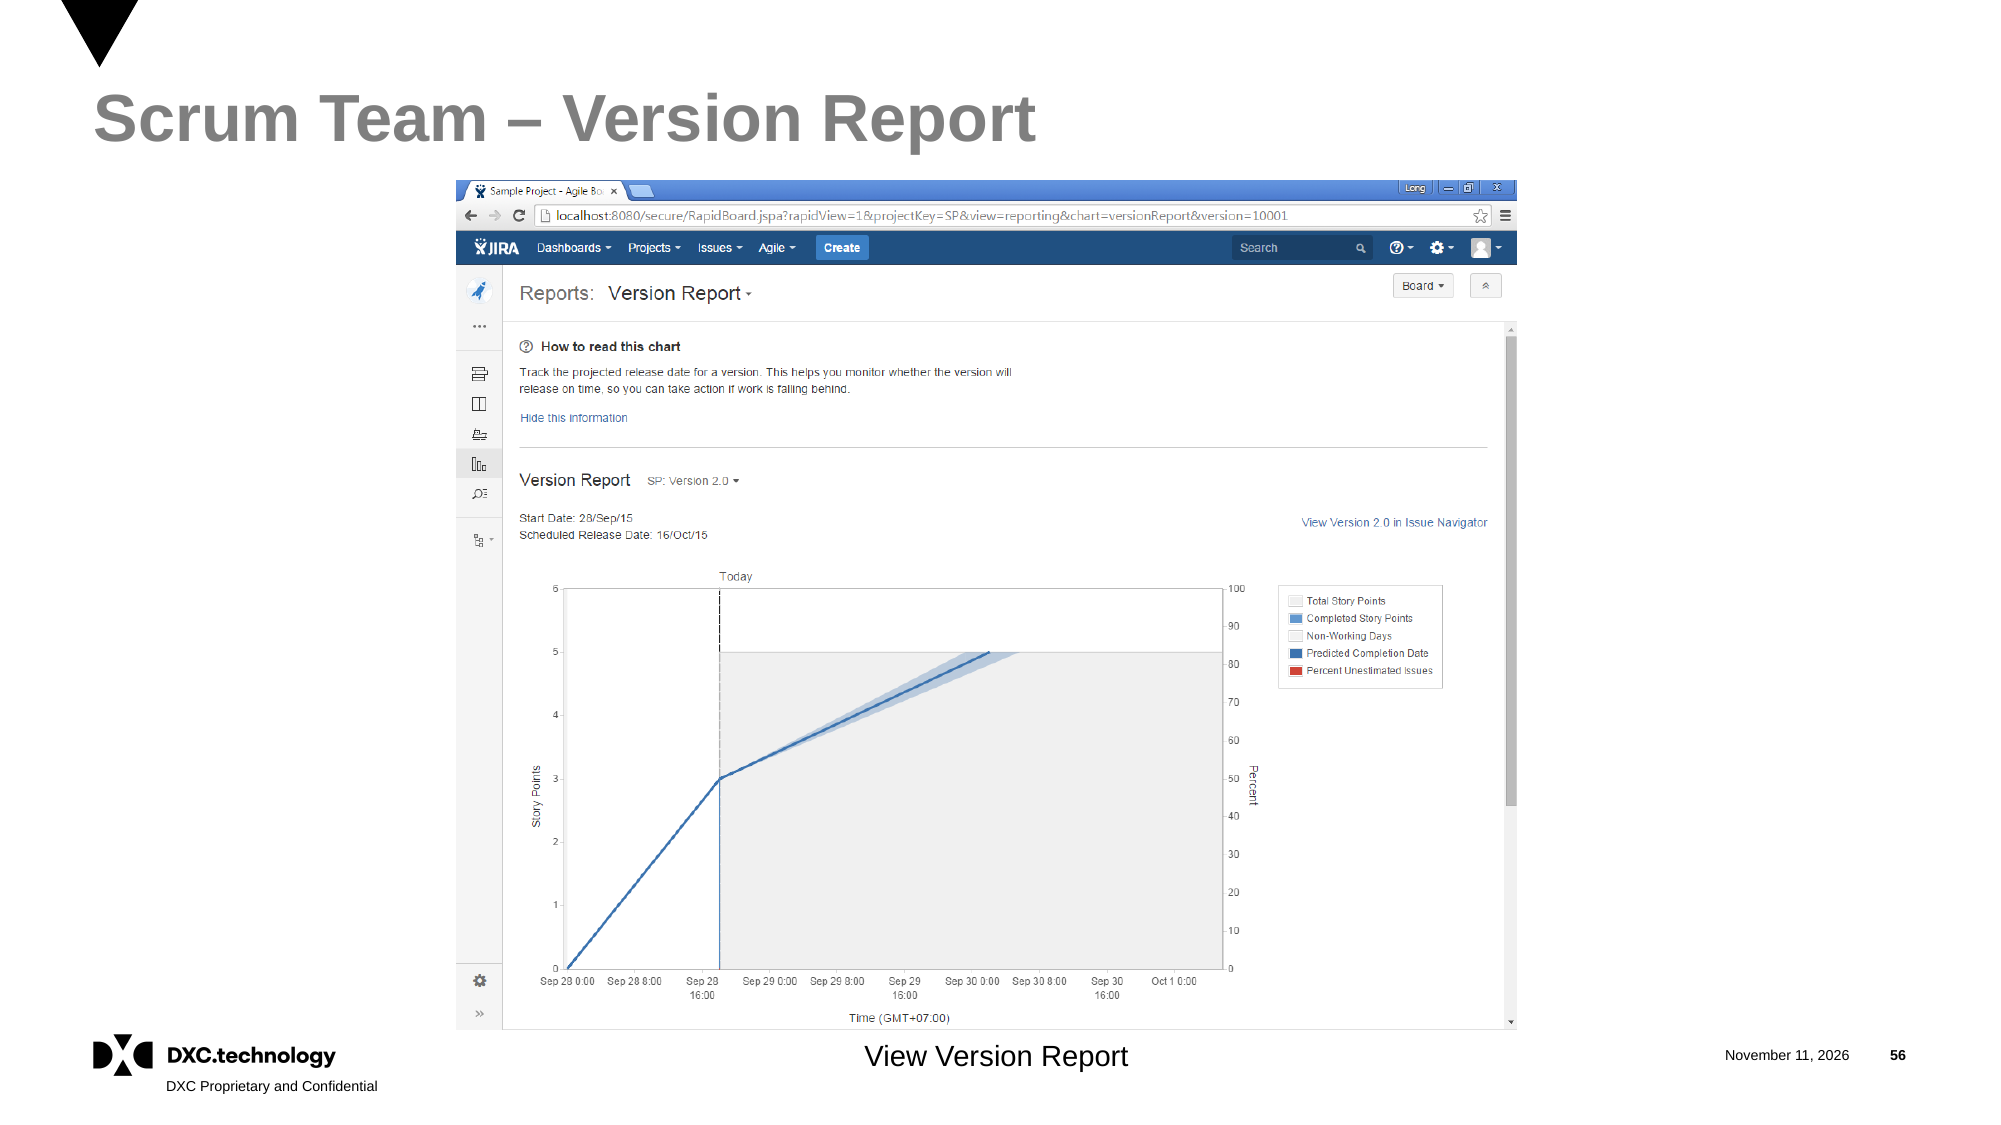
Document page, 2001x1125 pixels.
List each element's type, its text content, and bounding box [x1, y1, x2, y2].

text_box View Version Report [545, 1030, 1448, 1084]
title Scrum Team – Version Report [93, 87, 1907, 282]
picture [456, 180, 1517, 1030]
